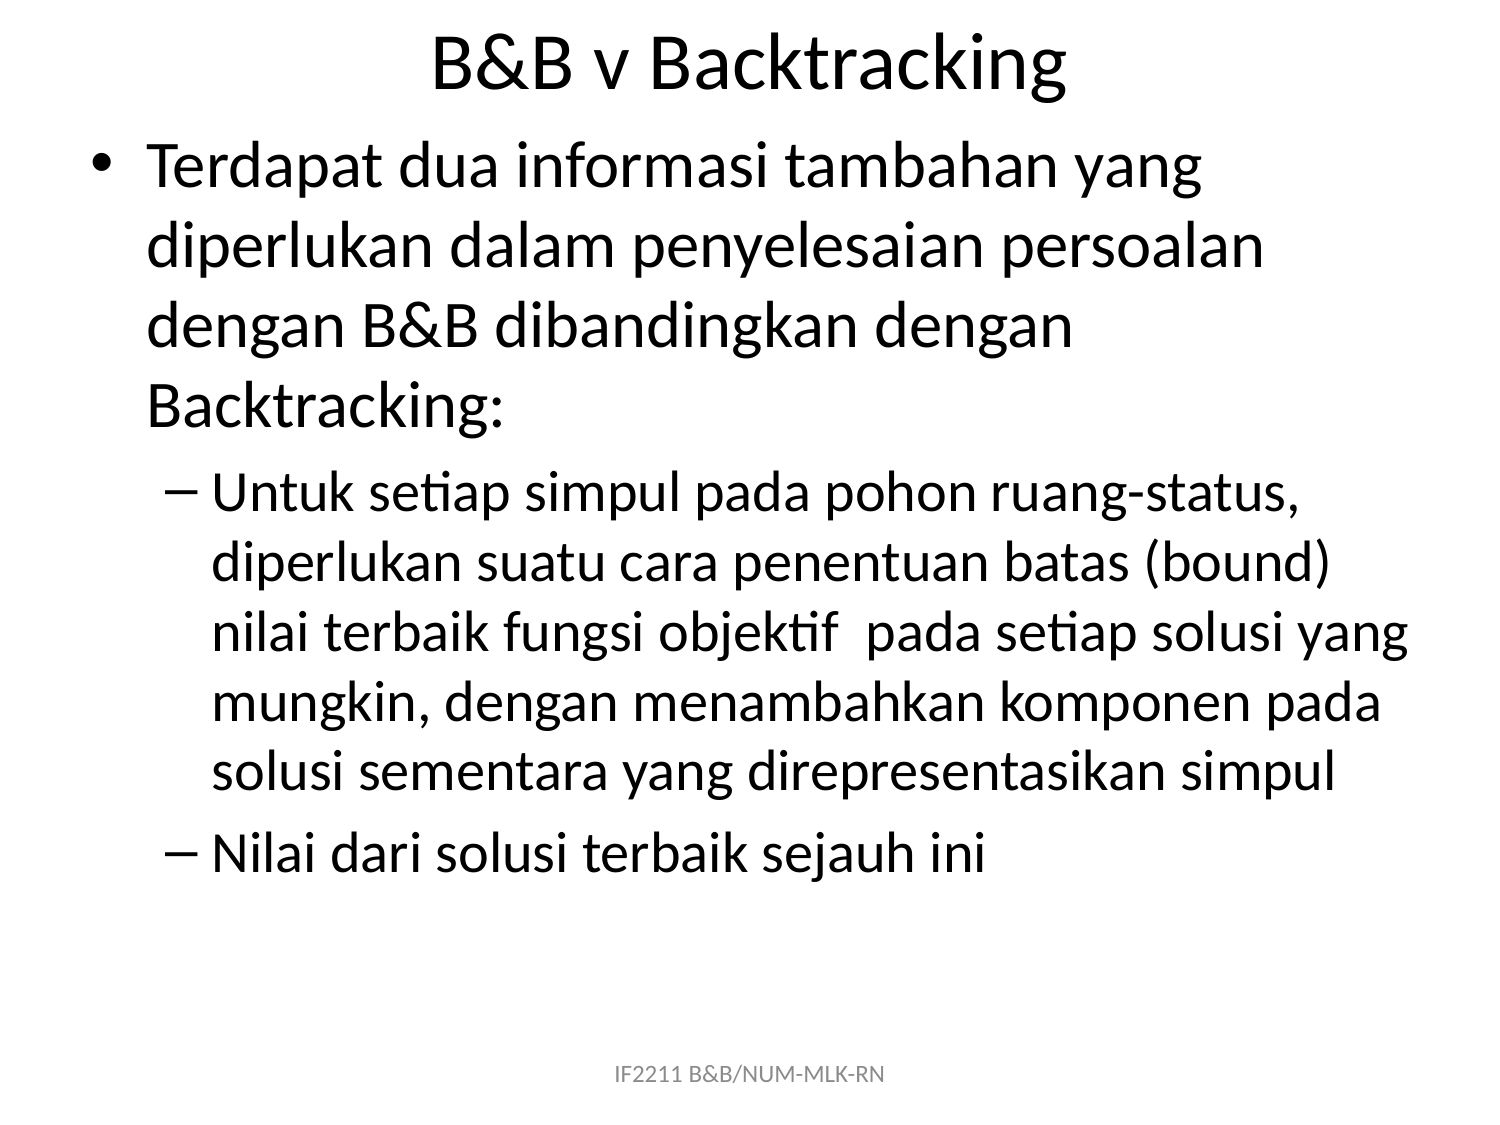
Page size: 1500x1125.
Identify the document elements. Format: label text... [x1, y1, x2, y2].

title B&B v Backtracking [75, 0, 1425, 113]
footer IF2211 B&B/NUM-MLK-RN [512, 1042, 988, 1103]
list Terdapat dua informasi tambahan yang diperlukan dalam penyelesaian persoalan dengan B&B dibandingkan dengan Backtracking: Untuk setiap simpul pada pohon ruang-status, diperlukan suatu cara penentuan batas (bound) nilai terbaik fungsi objektif pada setiap solusi yang mungkin, dengan menambahkan komponen pada solusi sementara yang direpresentasikan simpul Nilai dari solusi terbaik sejauh ini [75, 113, 1425, 1005]
